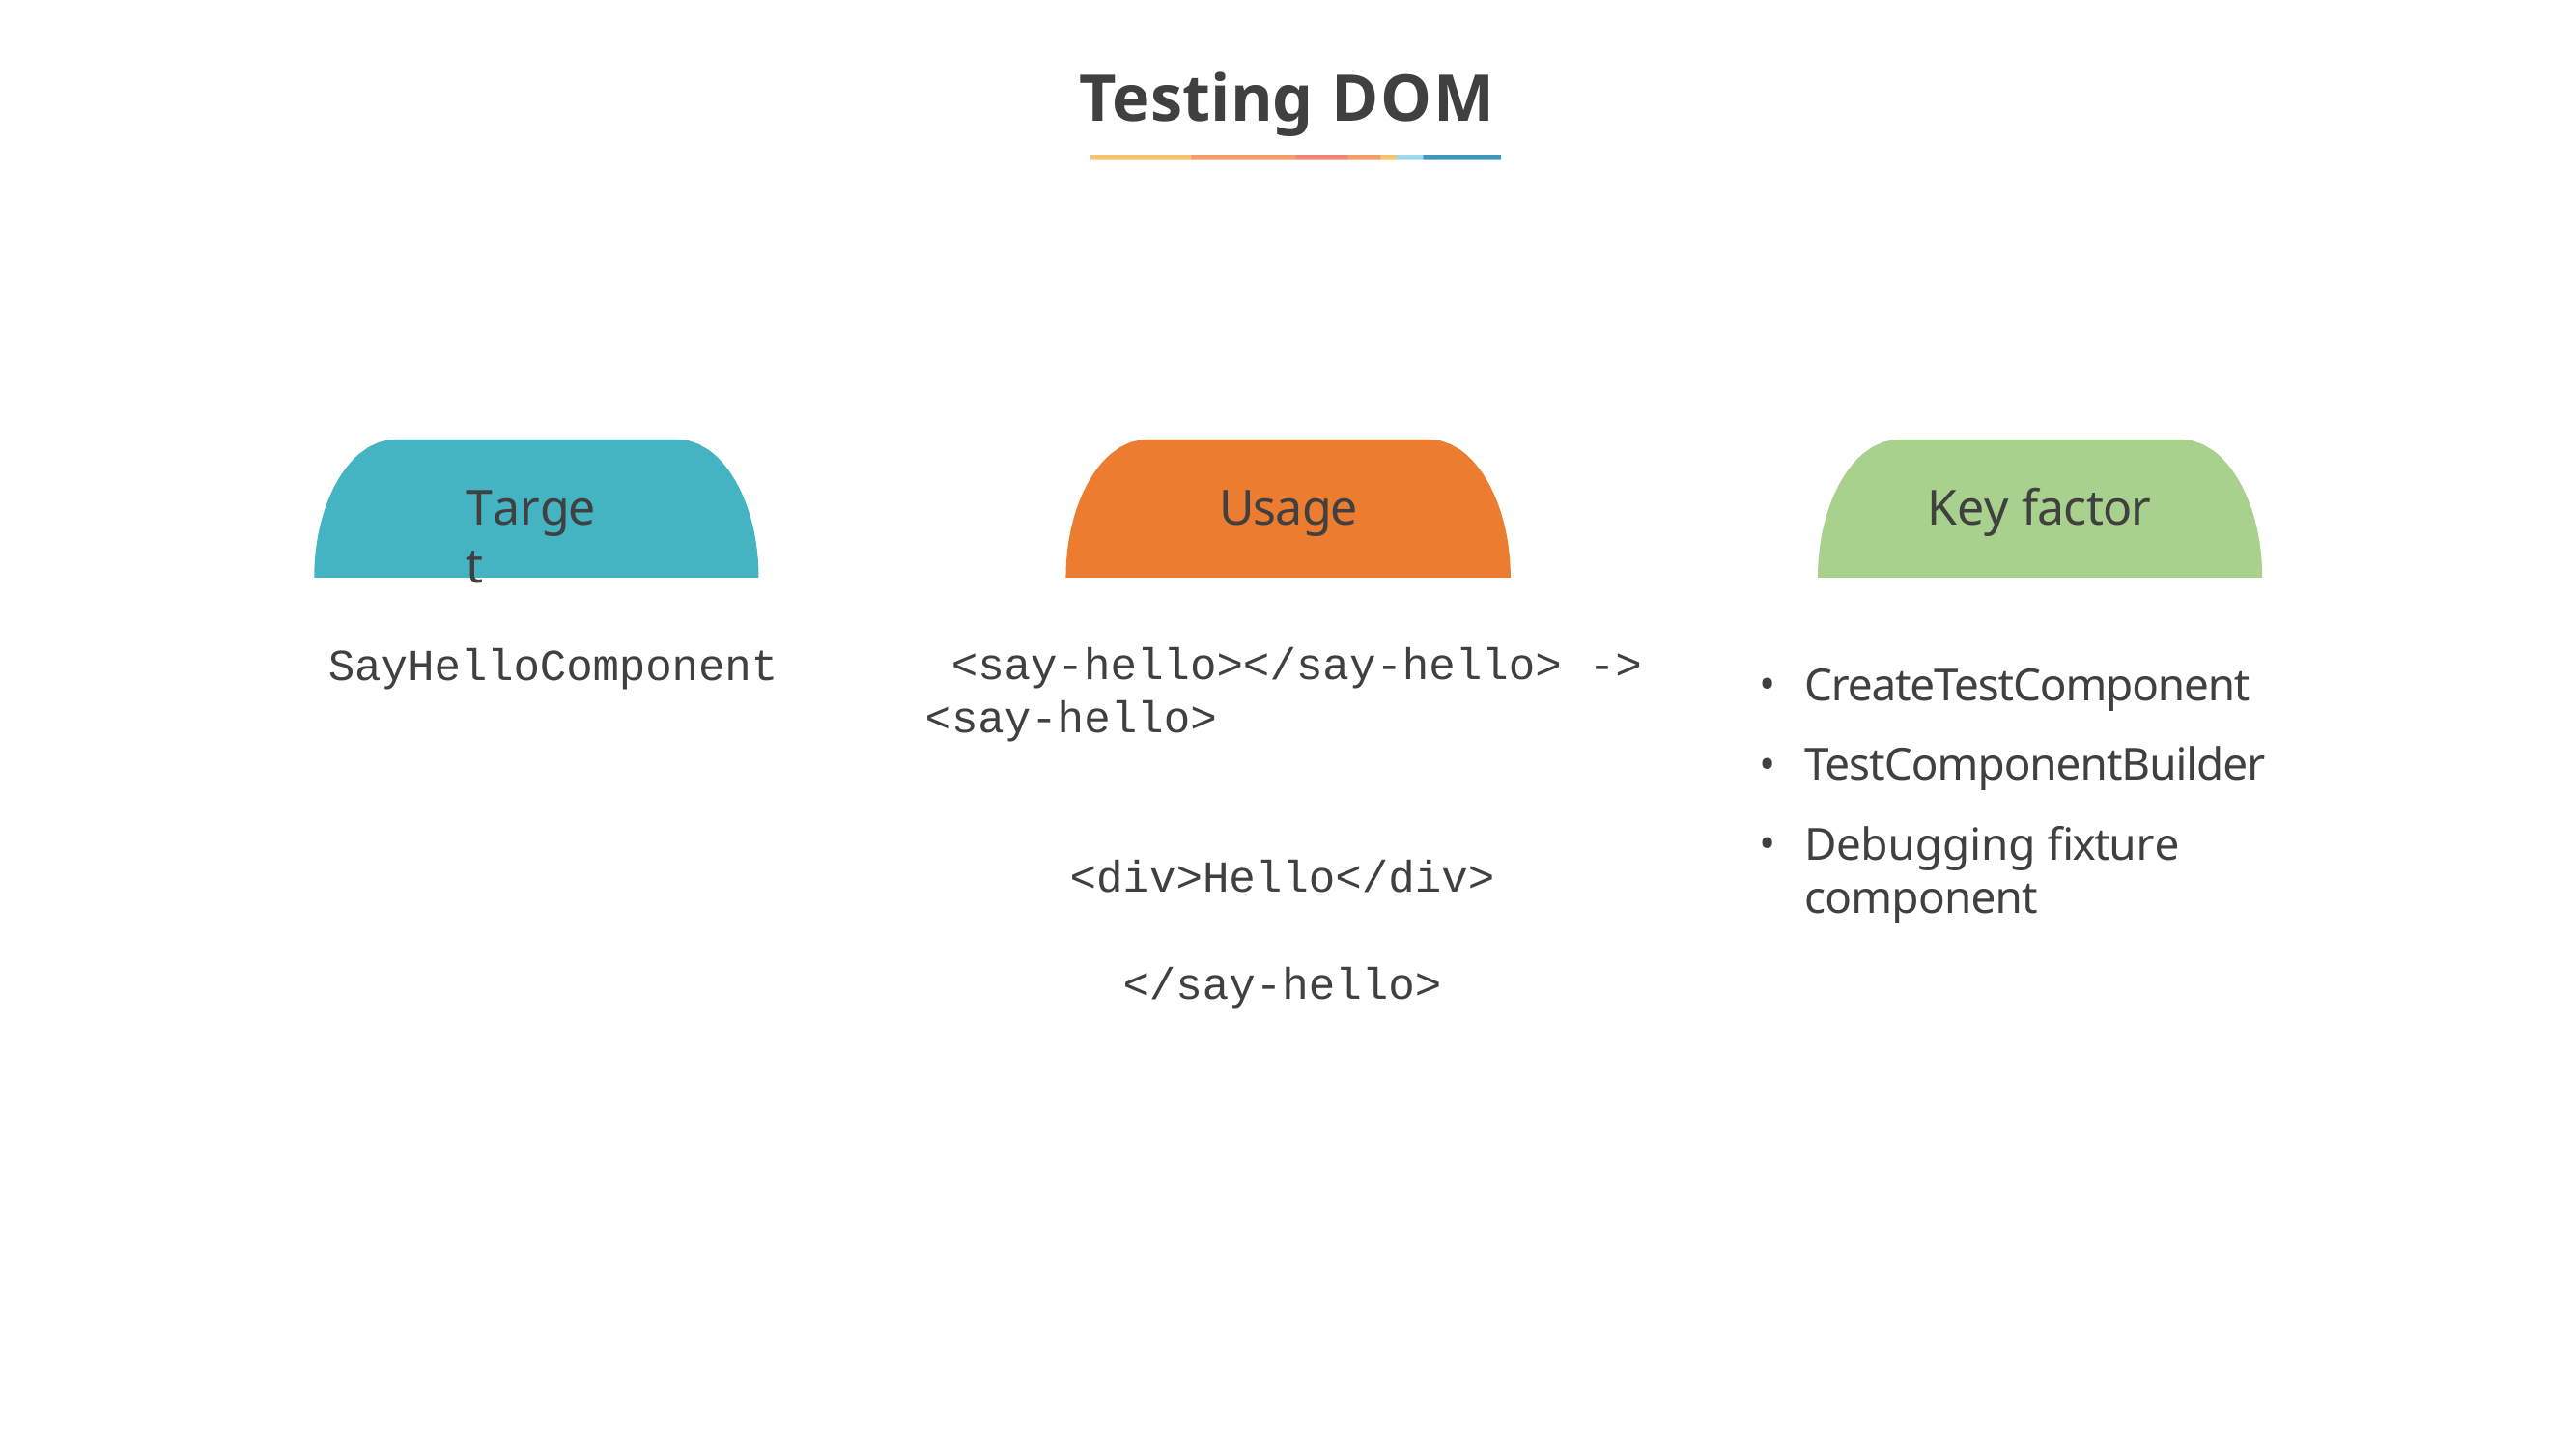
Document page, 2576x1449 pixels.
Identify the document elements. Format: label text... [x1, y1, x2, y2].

text_box [1065, 439, 1511, 578]
picture [1090, 135, 1501, 180]
text_box [314, 439, 759, 578]
text_box </say-hello> [1120, 952, 1445, 1009]
title Testing DOM [1077, 54, 1500, 299]
text_box <div>Hello</div> [1067, 846, 1498, 902]
text_box [1818, 439, 2263, 578]
text_box Key factor [1925, 474, 2155, 535]
text_box Target [464, 474, 609, 593]
text_box SayHelloComponent [326, 634, 783, 690]
text_box <say-hello></say-hello> -> <say-hello> [922, 633, 1647, 742]
text_box CreateTestComponent TestComponentBuilder Debugging fixture component [1757, 627, 2424, 923]
text_box Usage [1216, 474, 1360, 535]
